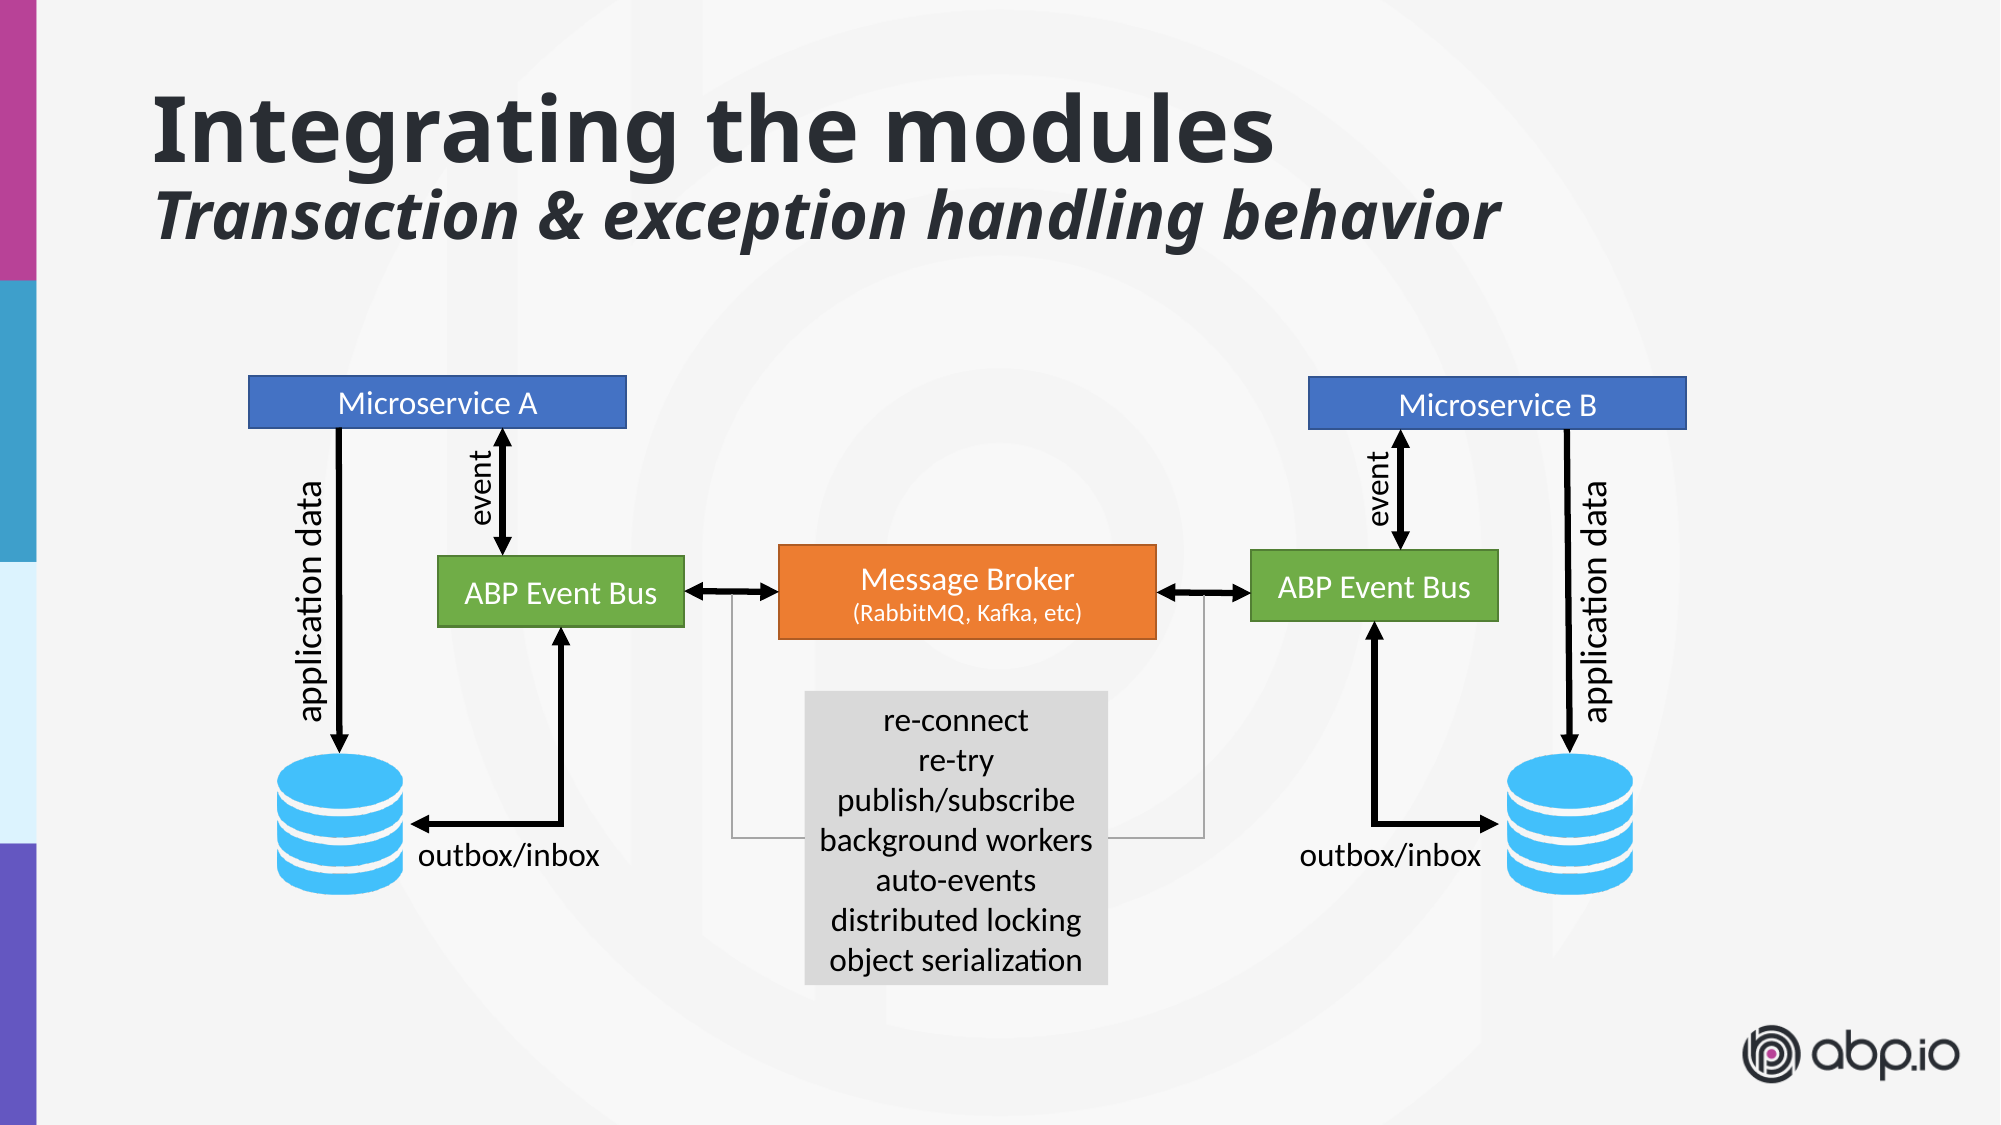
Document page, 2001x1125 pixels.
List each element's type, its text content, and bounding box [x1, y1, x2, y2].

text_box event [1347, 436, 1400, 543]
text_box Microservice B [1308, 376, 1687, 430]
text_box outbox/inbox [411, 825, 616, 881]
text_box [1374, 620, 1499, 825]
text_box application data [1561, 465, 1566, 739]
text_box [1034, 670, 1280, 765]
title Integrating the modules Transaction & exception handling behavior [137, 59, 1863, 278]
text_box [1566, 429, 1570, 754]
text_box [386, 649, 585, 801]
text_box Microservice A [248, 375, 627, 429]
text_box Message Broker (RabbitMQ, Kafka, etc) [778, 544, 1157, 640]
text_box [644, 681, 890, 753]
picture [0, 0, 2001, 1125]
text_box event [450, 435, 502, 542]
text_box application data [1570, 465, 1622, 739]
text_box ABP Event Bus [1250, 549, 1499, 622]
text_box outbox/inbox [1284, 825, 1497, 881]
text_box ABP Event Bus [437, 555, 685, 628]
text_box re-connect re-try publish/subscribe background workers auto-events distributed locking object serialization [804, 690, 1109, 986]
text_box application data [276, 465, 336, 739]
